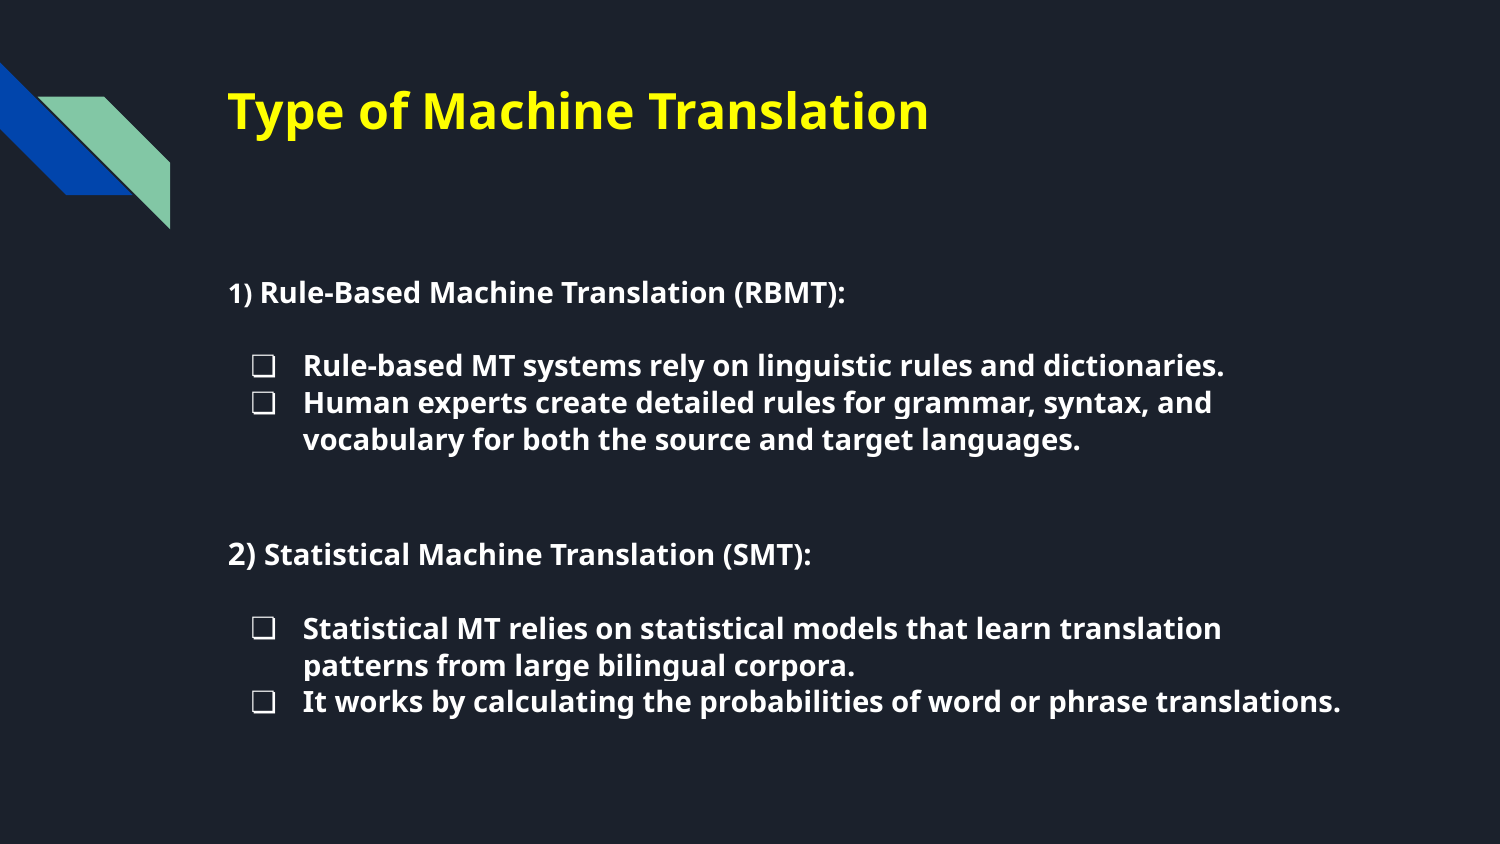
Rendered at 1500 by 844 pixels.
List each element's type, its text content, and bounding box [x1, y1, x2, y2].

title Type of Machine Translation [212, 64, 1368, 215]
list 1) Rule-Based Machine Translation (RBMT): Rule-based MT systems rely on linguistic rules and dictionaries. Human experts create detailed rules for grammar, syntax, and vocabulary for both the source and target languages. 2) Statistical Machine Translation (SMT): Statistical MT relies on statistical models that learn translation patterns from large bilingual corpora. It works by calculating the probabilities of word or phrase translations. [212, 257, 1368, 735]
